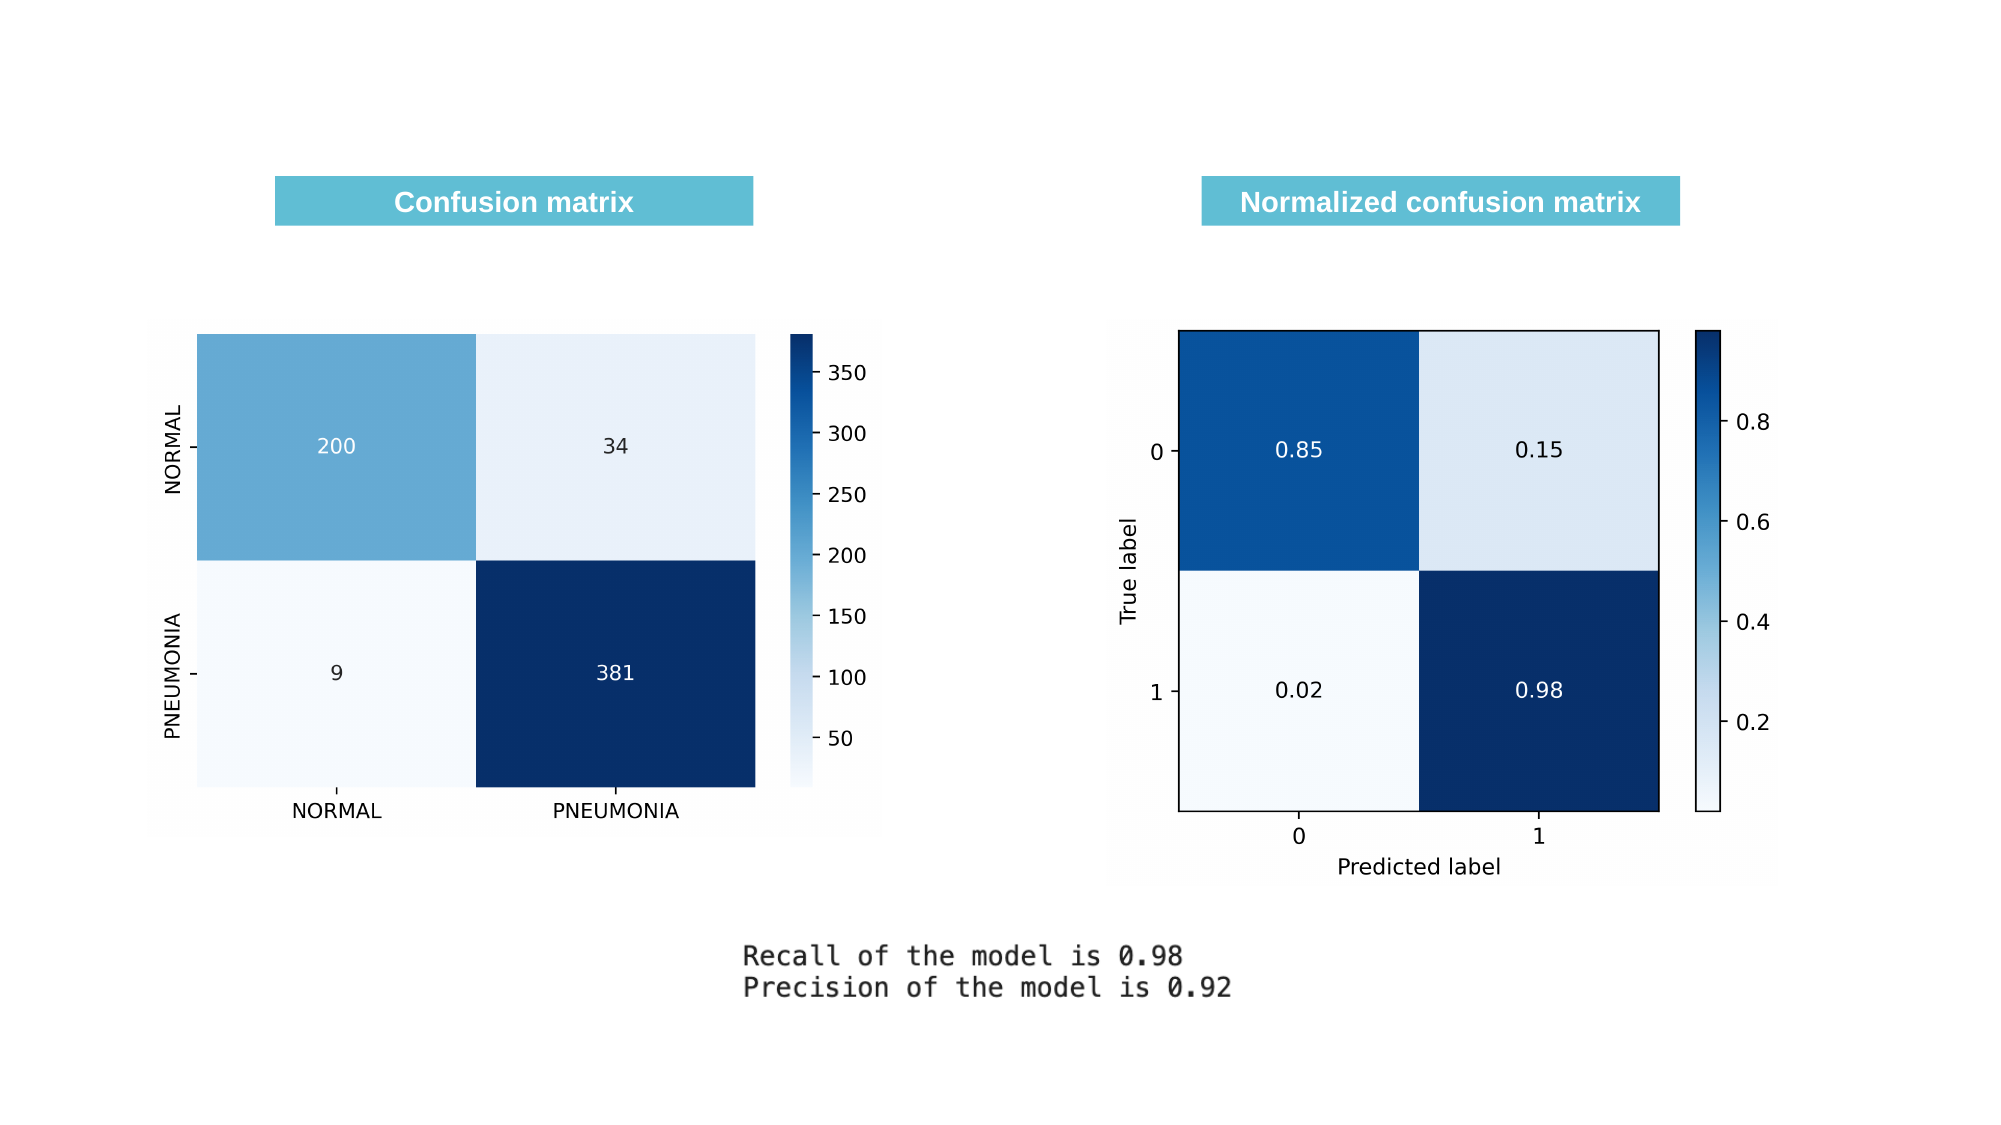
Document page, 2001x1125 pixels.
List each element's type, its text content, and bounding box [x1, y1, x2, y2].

picture [1106, 319, 1778, 886]
text_box Normalized confusion matrix [1201, 176, 1681, 226]
text_box Confusion matrix [275, 176, 754, 226]
picture [729, 934, 1271, 1024]
picture [147, 319, 882, 837]
